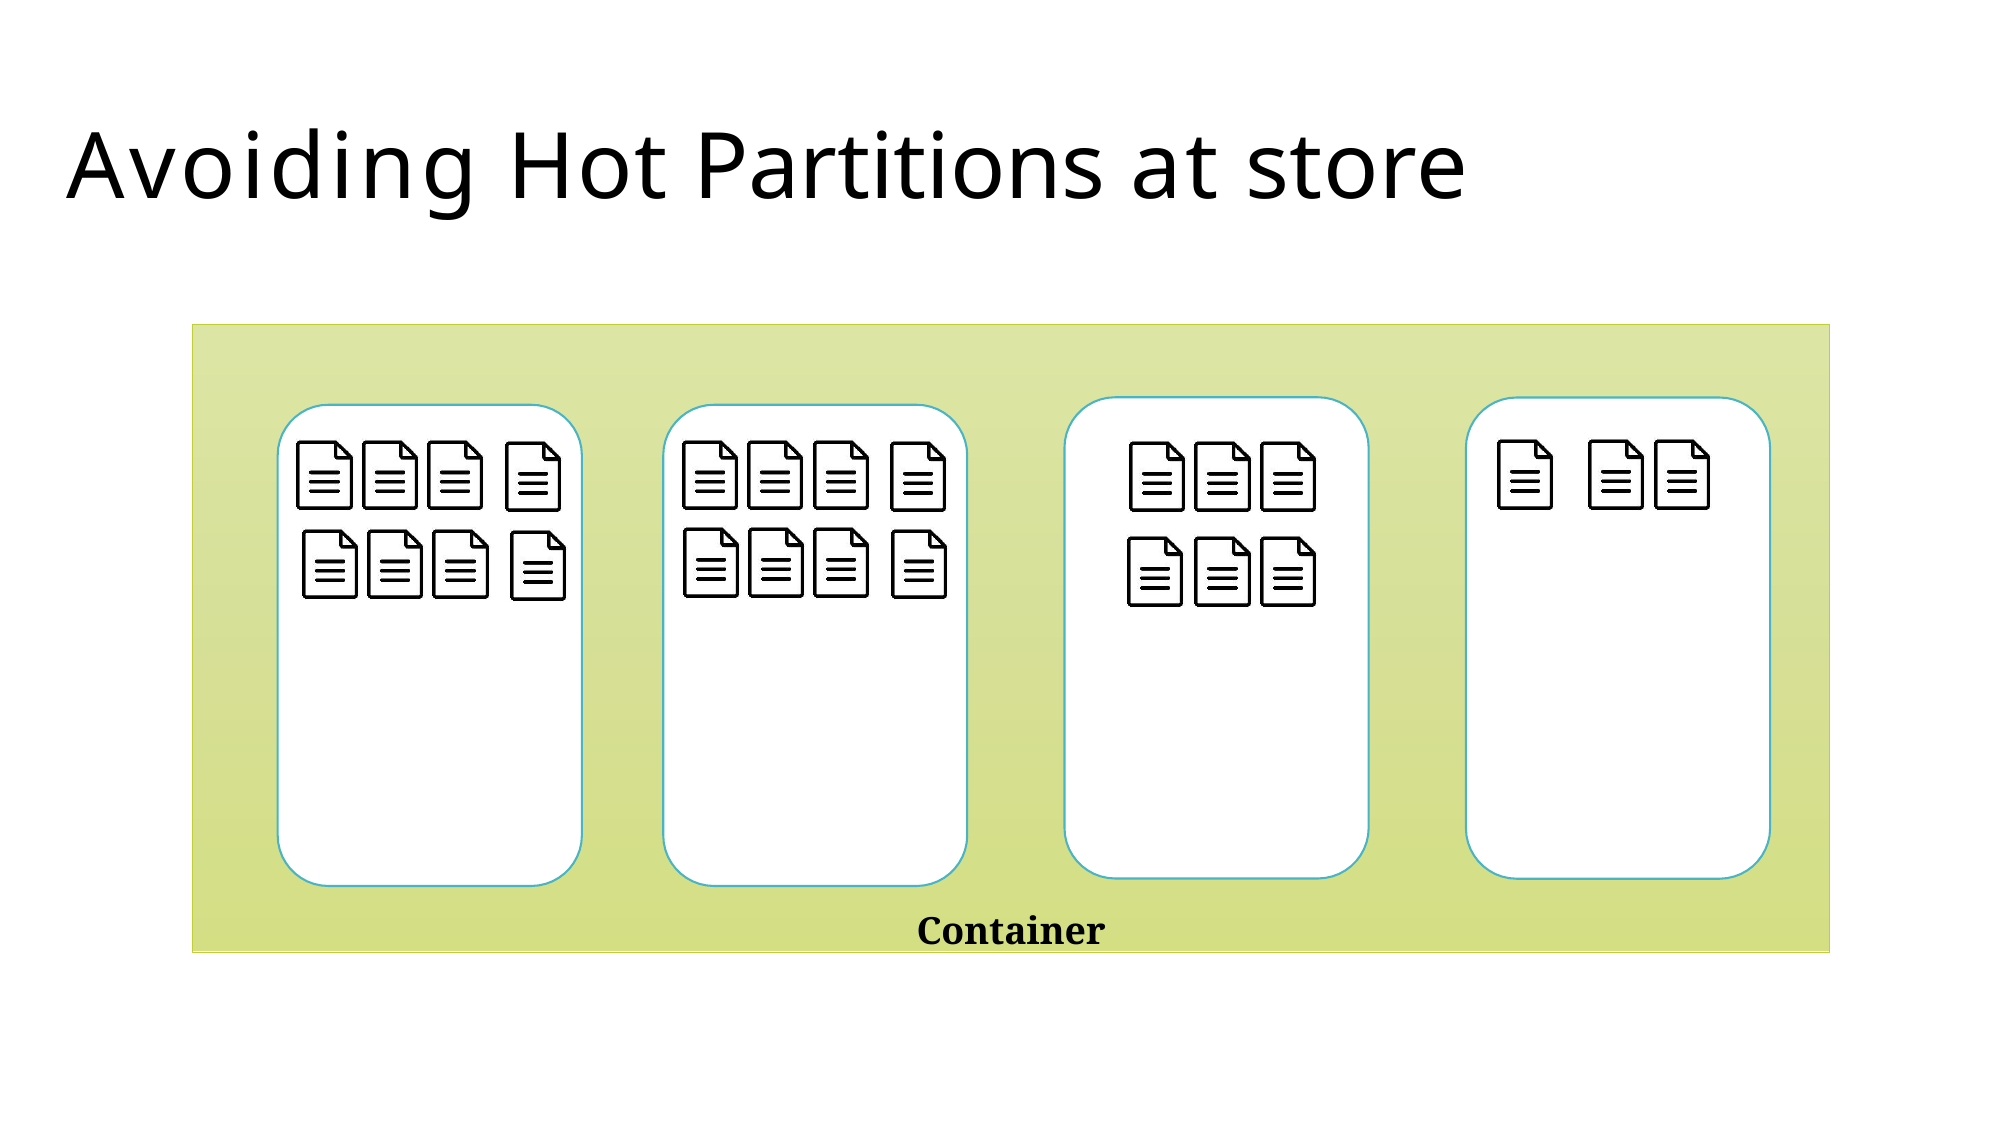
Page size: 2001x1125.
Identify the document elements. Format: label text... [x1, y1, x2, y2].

title Avoiding Hot Partitions at store [64, 65, 1568, 256]
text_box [276, 396, 1772, 887]
picture [192, 324, 1830, 951]
